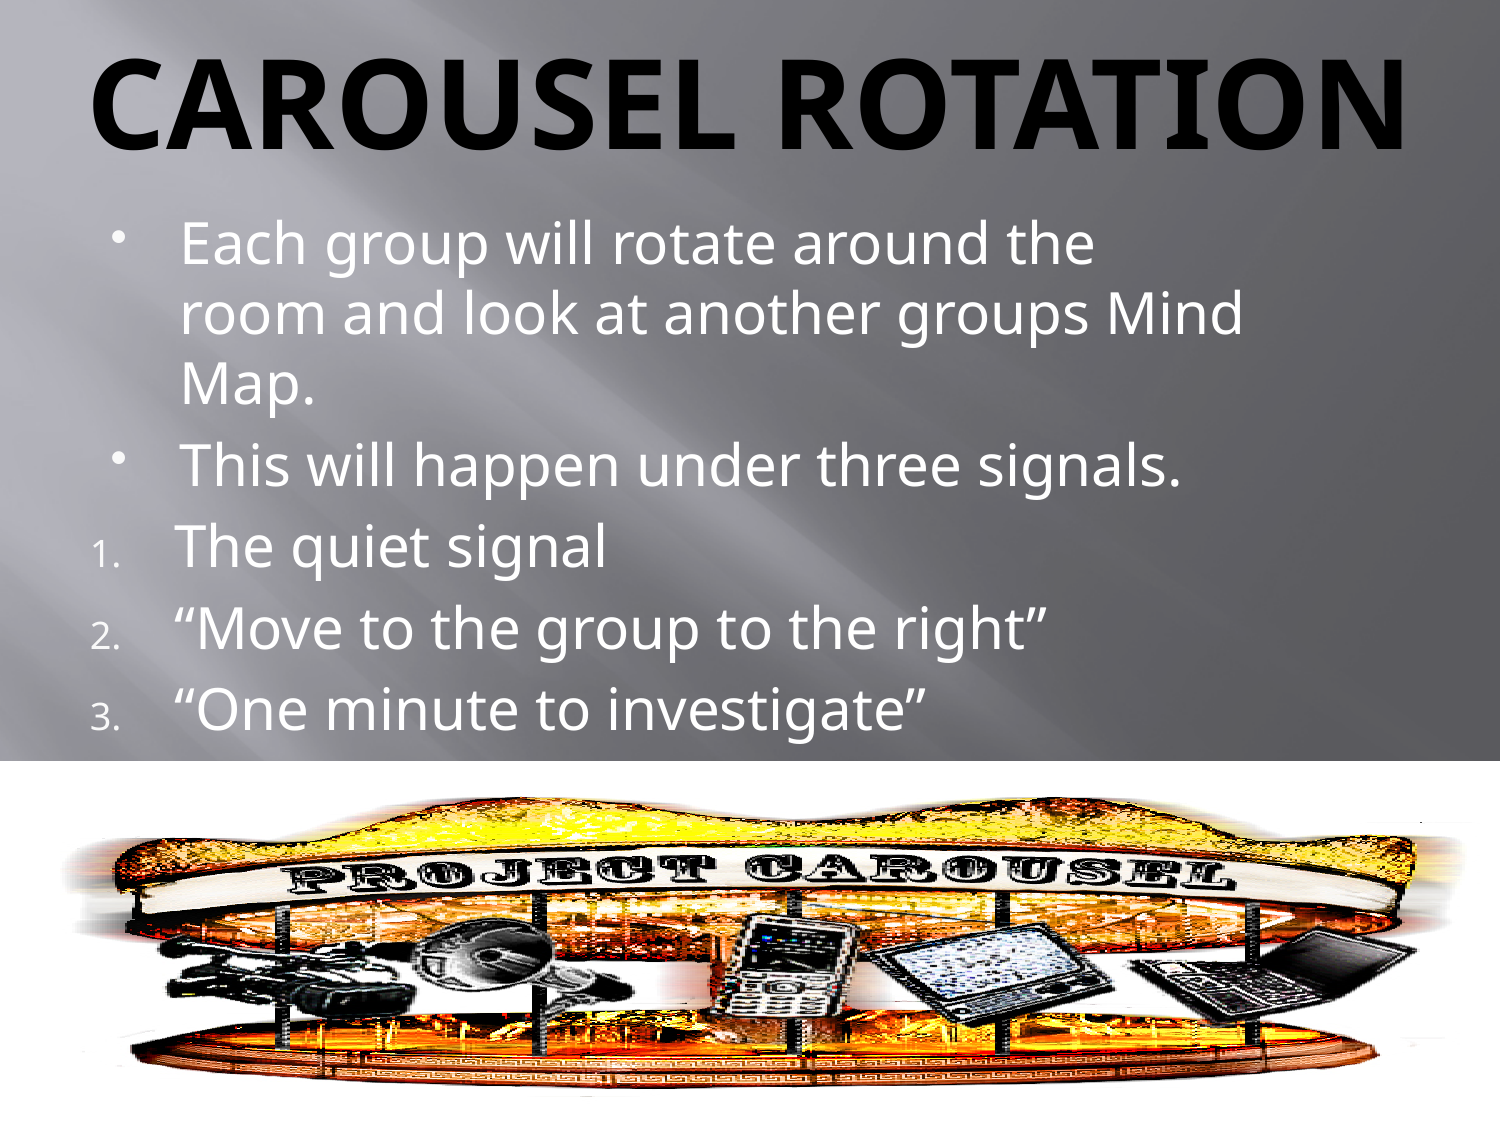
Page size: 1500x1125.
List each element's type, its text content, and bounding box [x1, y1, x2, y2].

title CAROUSEL ROTATION [0, 0, 1500, 200]
list Each group will rotate around the room and look at another groups Mind Map. This will happen under three signals. The quiet signal “Move to the group to the right” “One minute to investigate” [75, 199, 1263, 750]
picture [0, 761, 1500, 1125]
